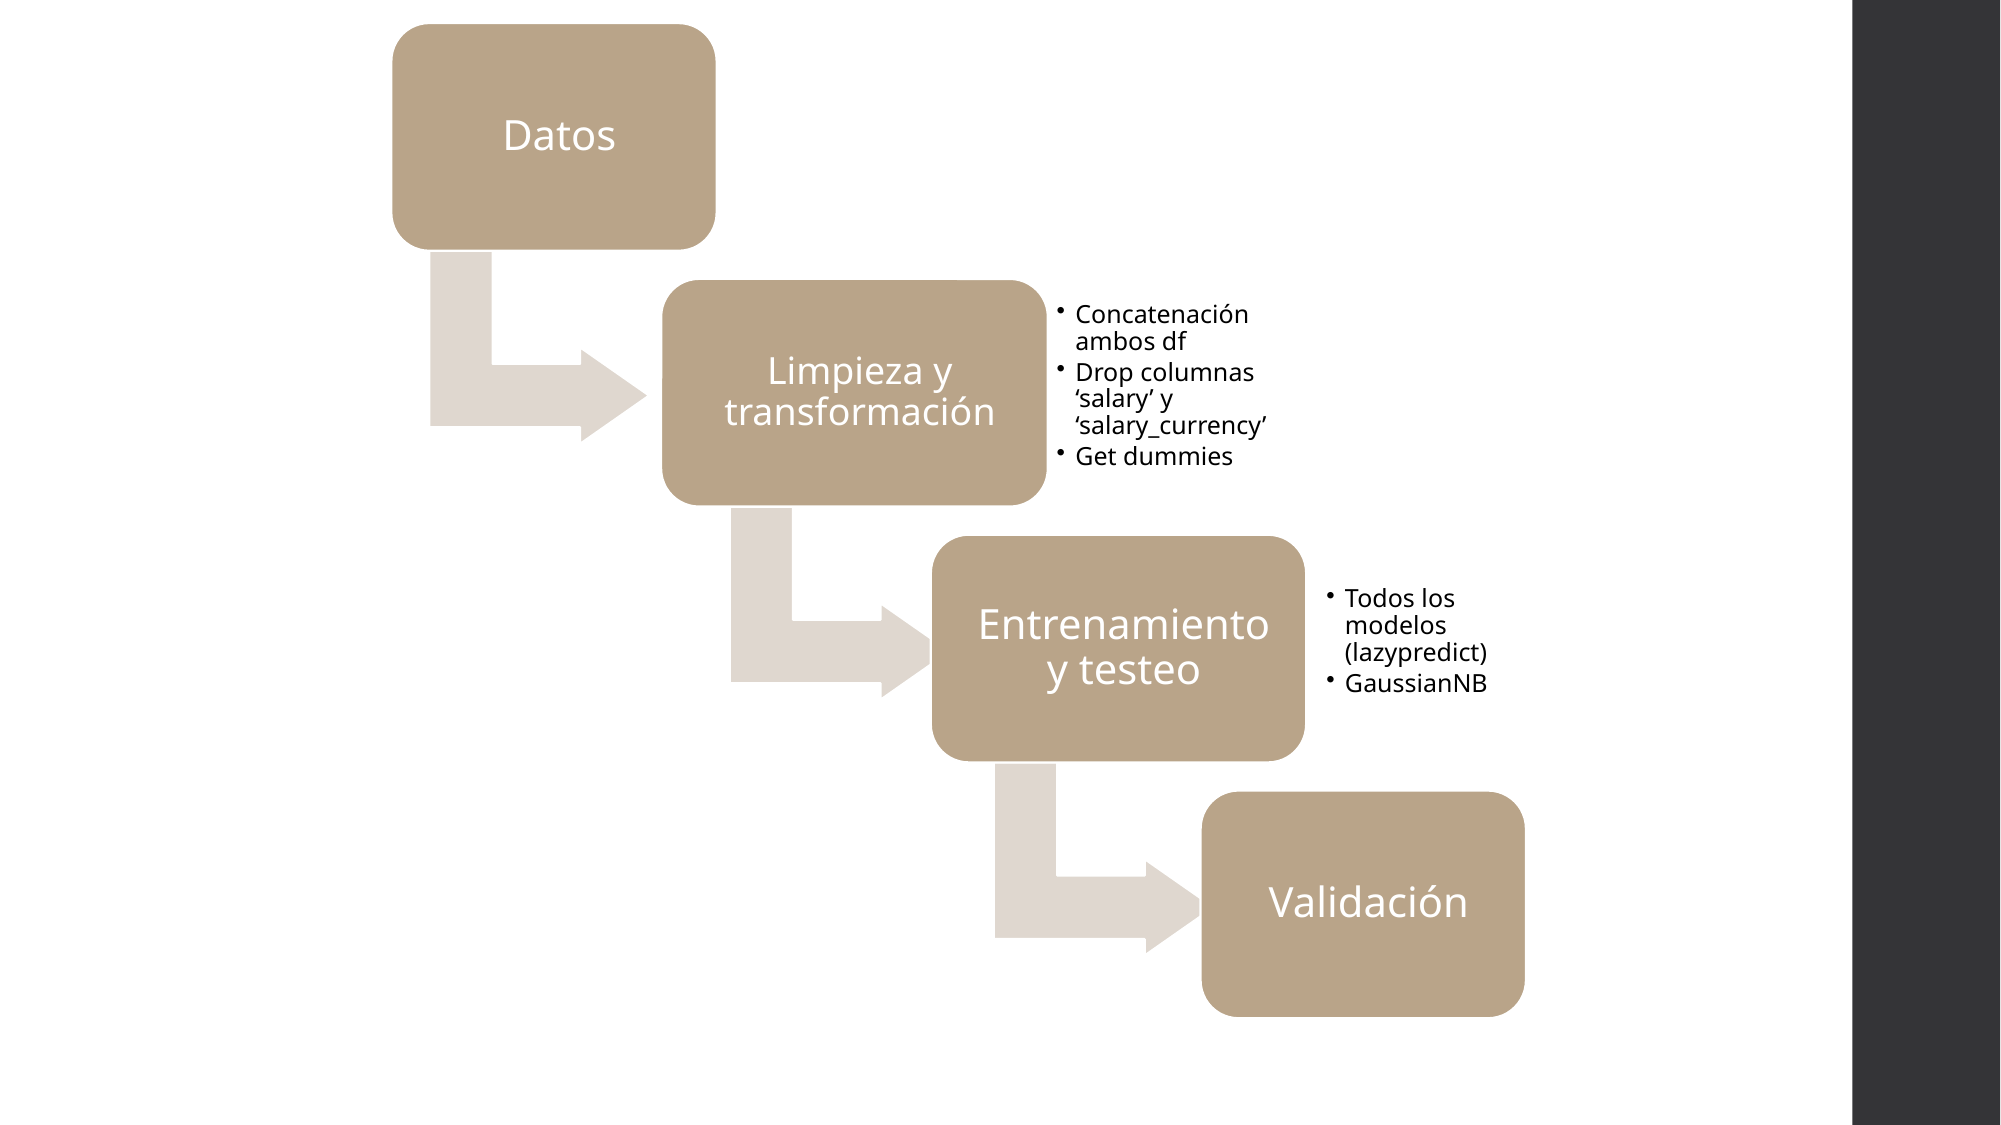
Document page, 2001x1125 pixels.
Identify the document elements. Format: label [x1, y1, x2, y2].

text_box [0, 16, 2000, 1025]
